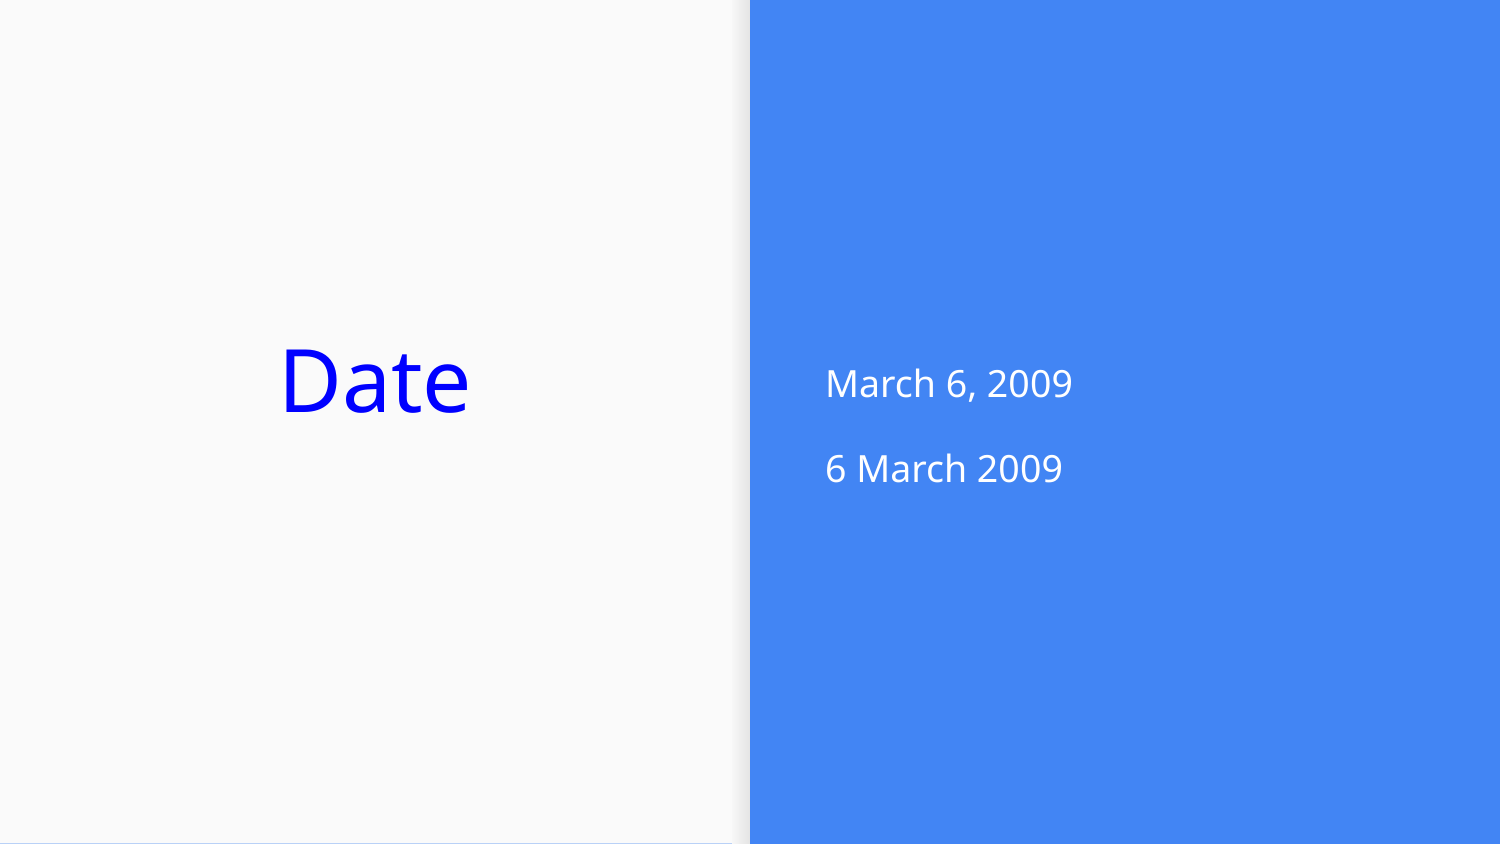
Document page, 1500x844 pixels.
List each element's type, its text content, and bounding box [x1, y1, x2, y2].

list March 6, 2009 6 March 2009 [810, 118, 1440, 725]
title Date [43, 202, 708, 446]
